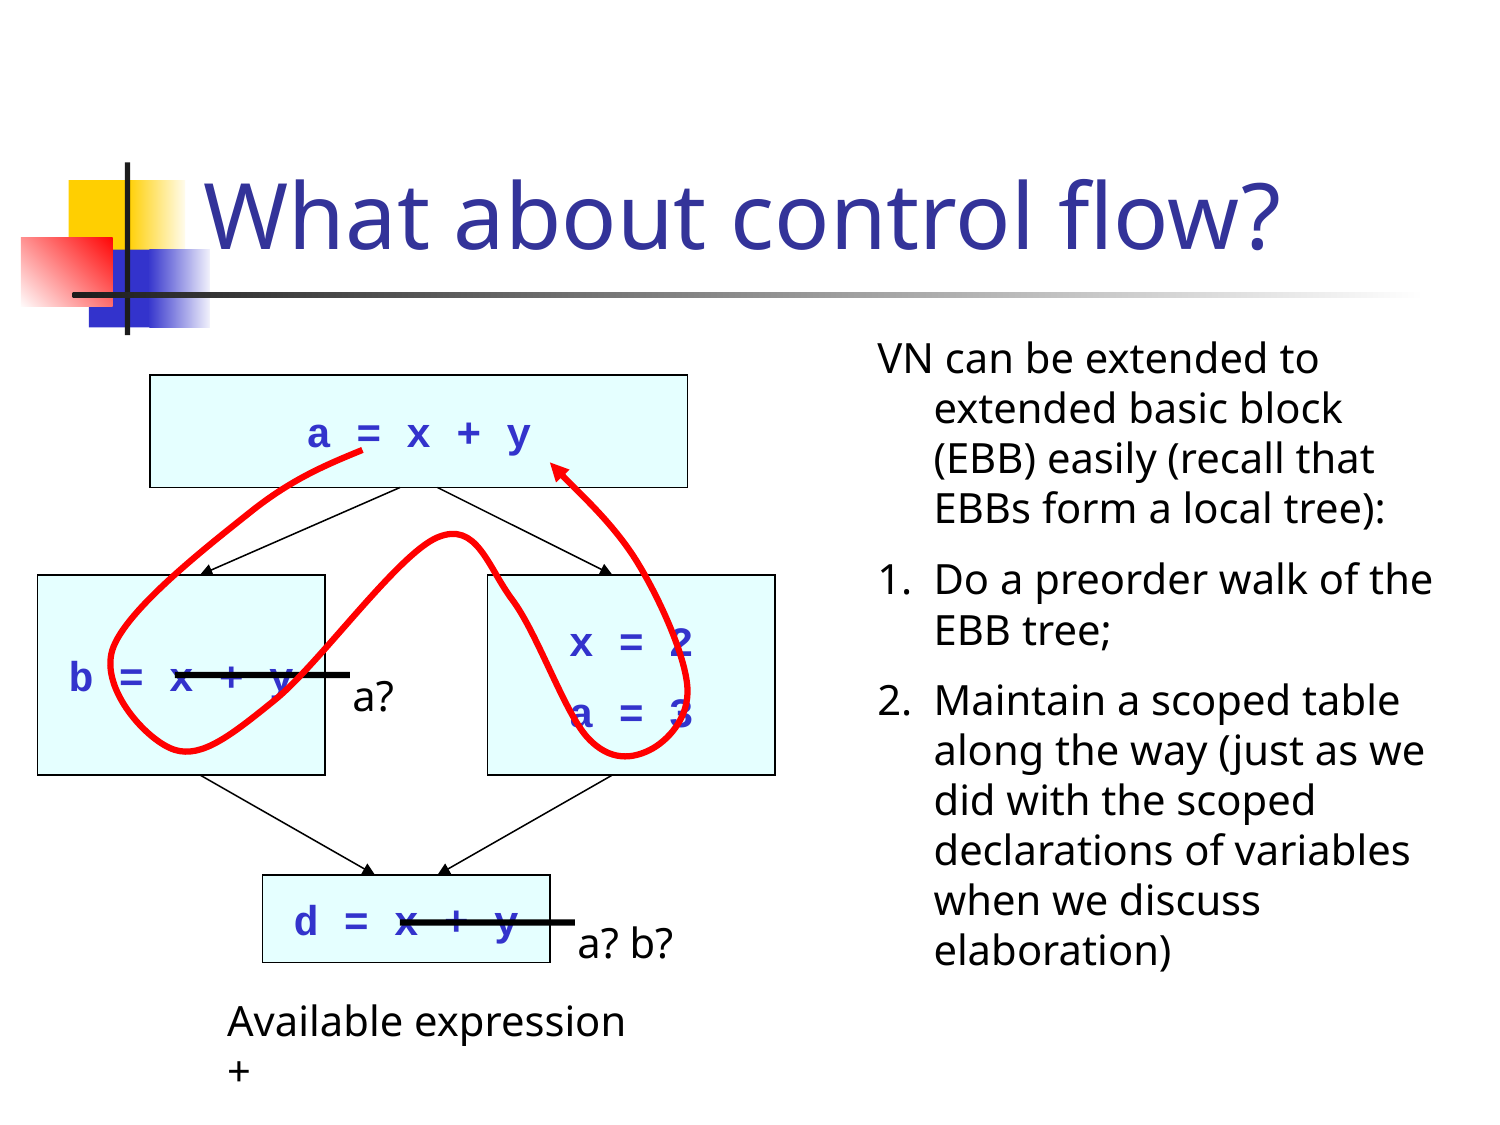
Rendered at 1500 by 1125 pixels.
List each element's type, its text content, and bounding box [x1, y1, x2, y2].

text_box [110, 449, 688, 757]
text_box a? [337, 662, 425, 728]
text_box b = x + y [37, 575, 325, 775]
text_box [199, 774, 376, 875]
text_box x = 2 a = 3 [487, 575, 775, 775]
text_box VN can be extended to extended basic block (EBB) easily (recall that EBBs form a local tree): Do a preorder walk of the EBB tree; Maintain a scoped table along the way (just as we did with the scoped declarations of variables when we discuss elaboration) [862, 324, 1463, 982]
text_box a? b? [562, 909, 788, 975]
text_box d = x + y [262, 874, 550, 963]
text_box Available expression + Reaching expression [212, 987, 663, 1125]
title What about control flow? [188, 35, 1468, 275]
text_box a = x + y [149, 375, 688, 488]
text_box [437, 774, 613, 875]
